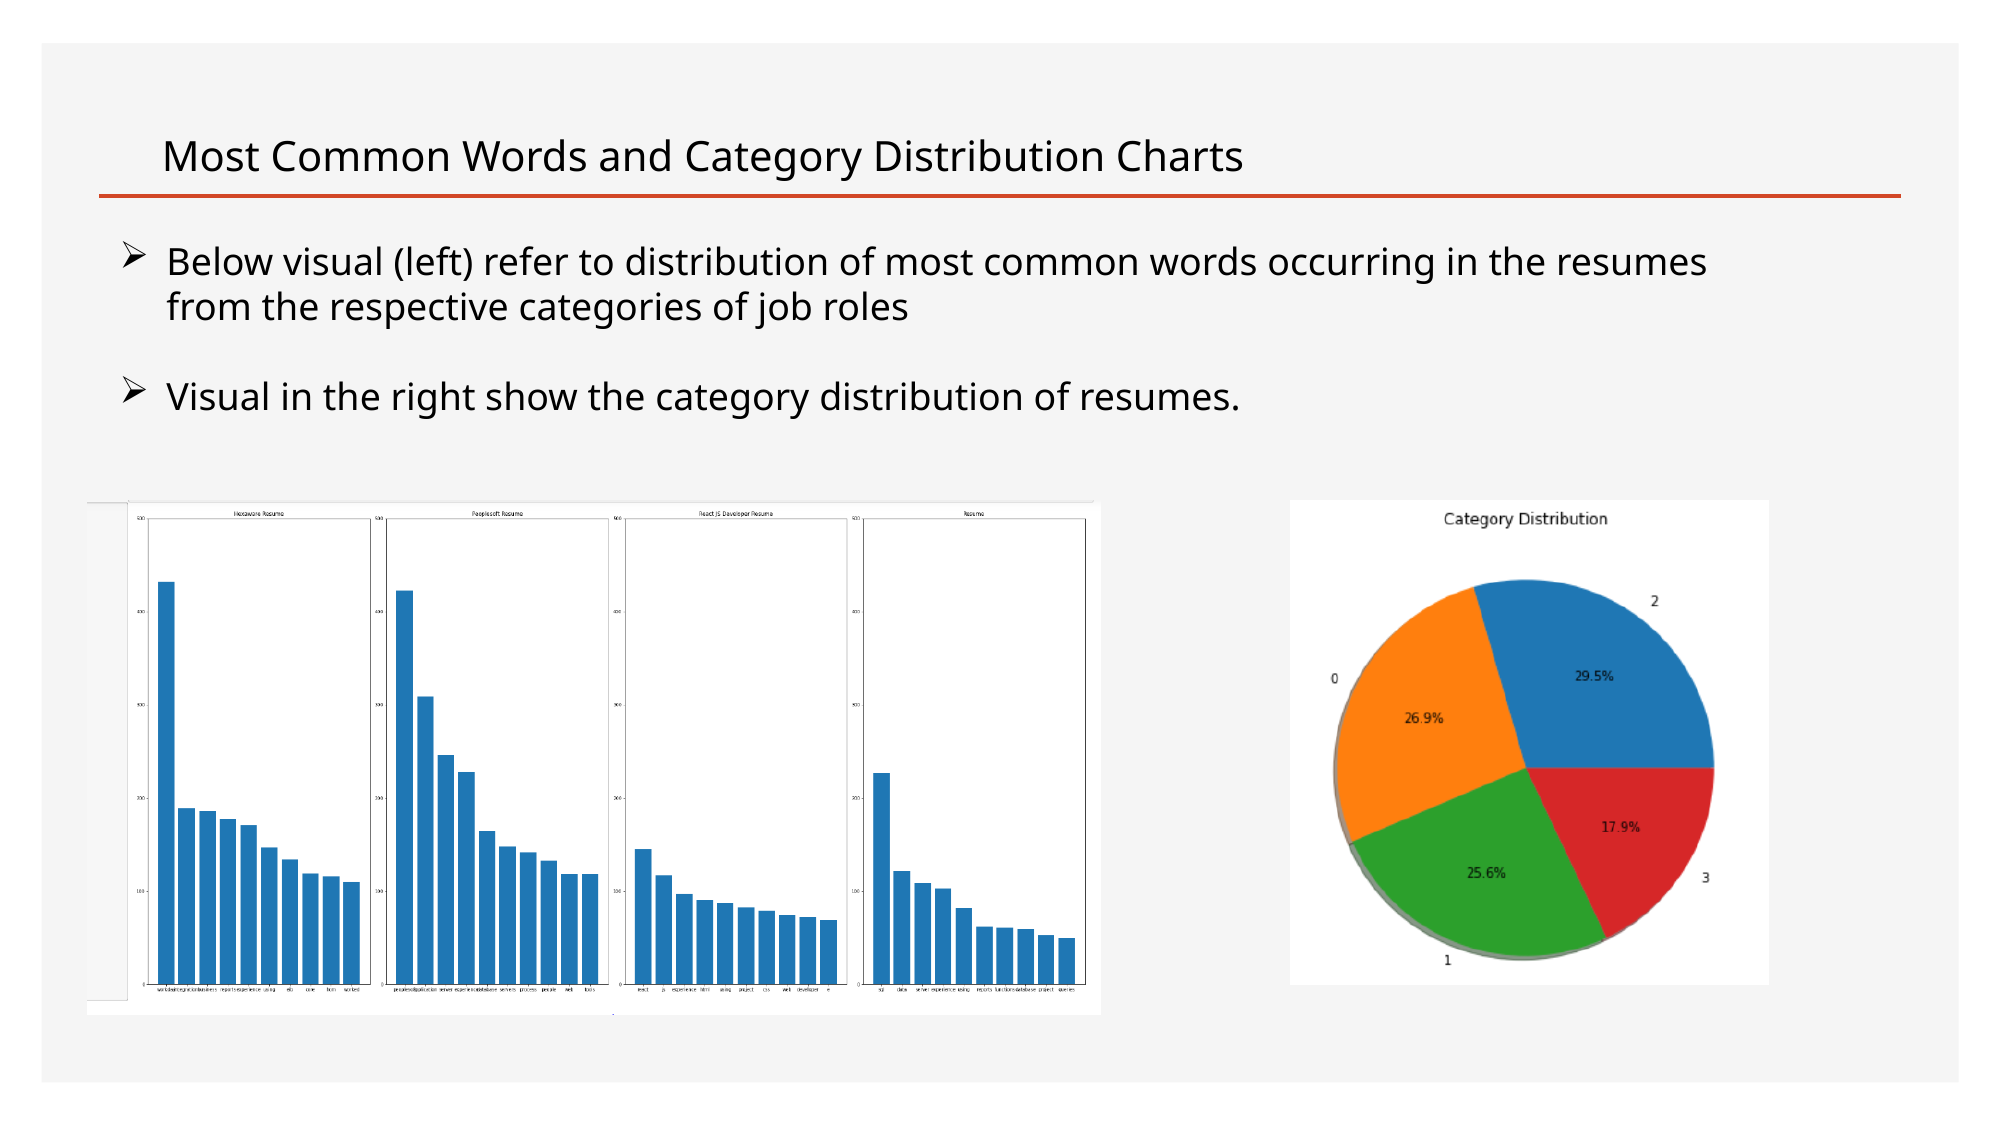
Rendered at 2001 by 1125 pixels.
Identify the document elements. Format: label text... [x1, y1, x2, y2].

picture [87, 500, 1101, 1015]
text_box Most Common Words and Category Distribution Charts [147, 122, 1291, 187]
text_box Below visual (left) refer to distribution of most common words occurring in the resumes from the respective categories of job roles Visual in the right show the category distribution of resumes. [104, 230, 1780, 470]
picture [1290, 500, 1769, 985]
